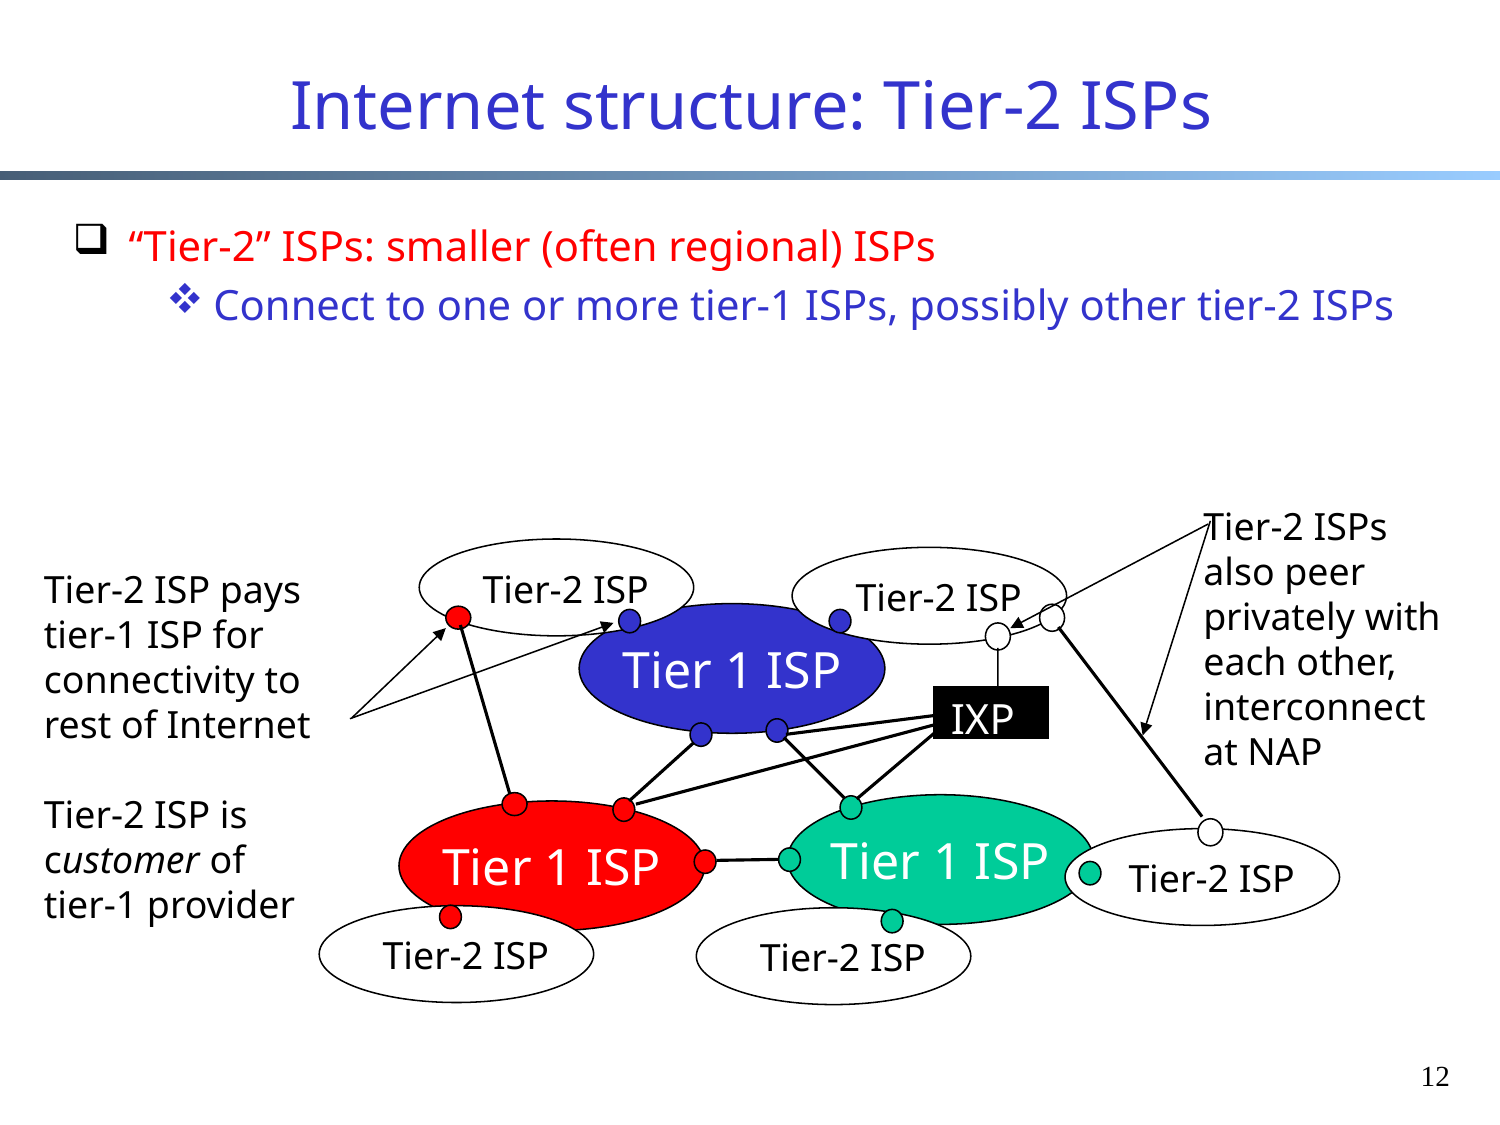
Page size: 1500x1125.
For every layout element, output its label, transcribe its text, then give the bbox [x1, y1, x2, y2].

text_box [318, 538, 1340, 1005]
title Internet structure: Tier-2 ISPs [87, 37, 1416, 170]
slide_number 12 [1362, 1049, 1466, 1125]
list “Tier-2” ISPs: smaller (often regional) ISPs Connect to one or more tier-1 ISPs, possibly other tier-2 ISPs [57, 212, 1443, 363]
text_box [985, 495, 1484, 846]
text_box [28, 558, 614, 935]
